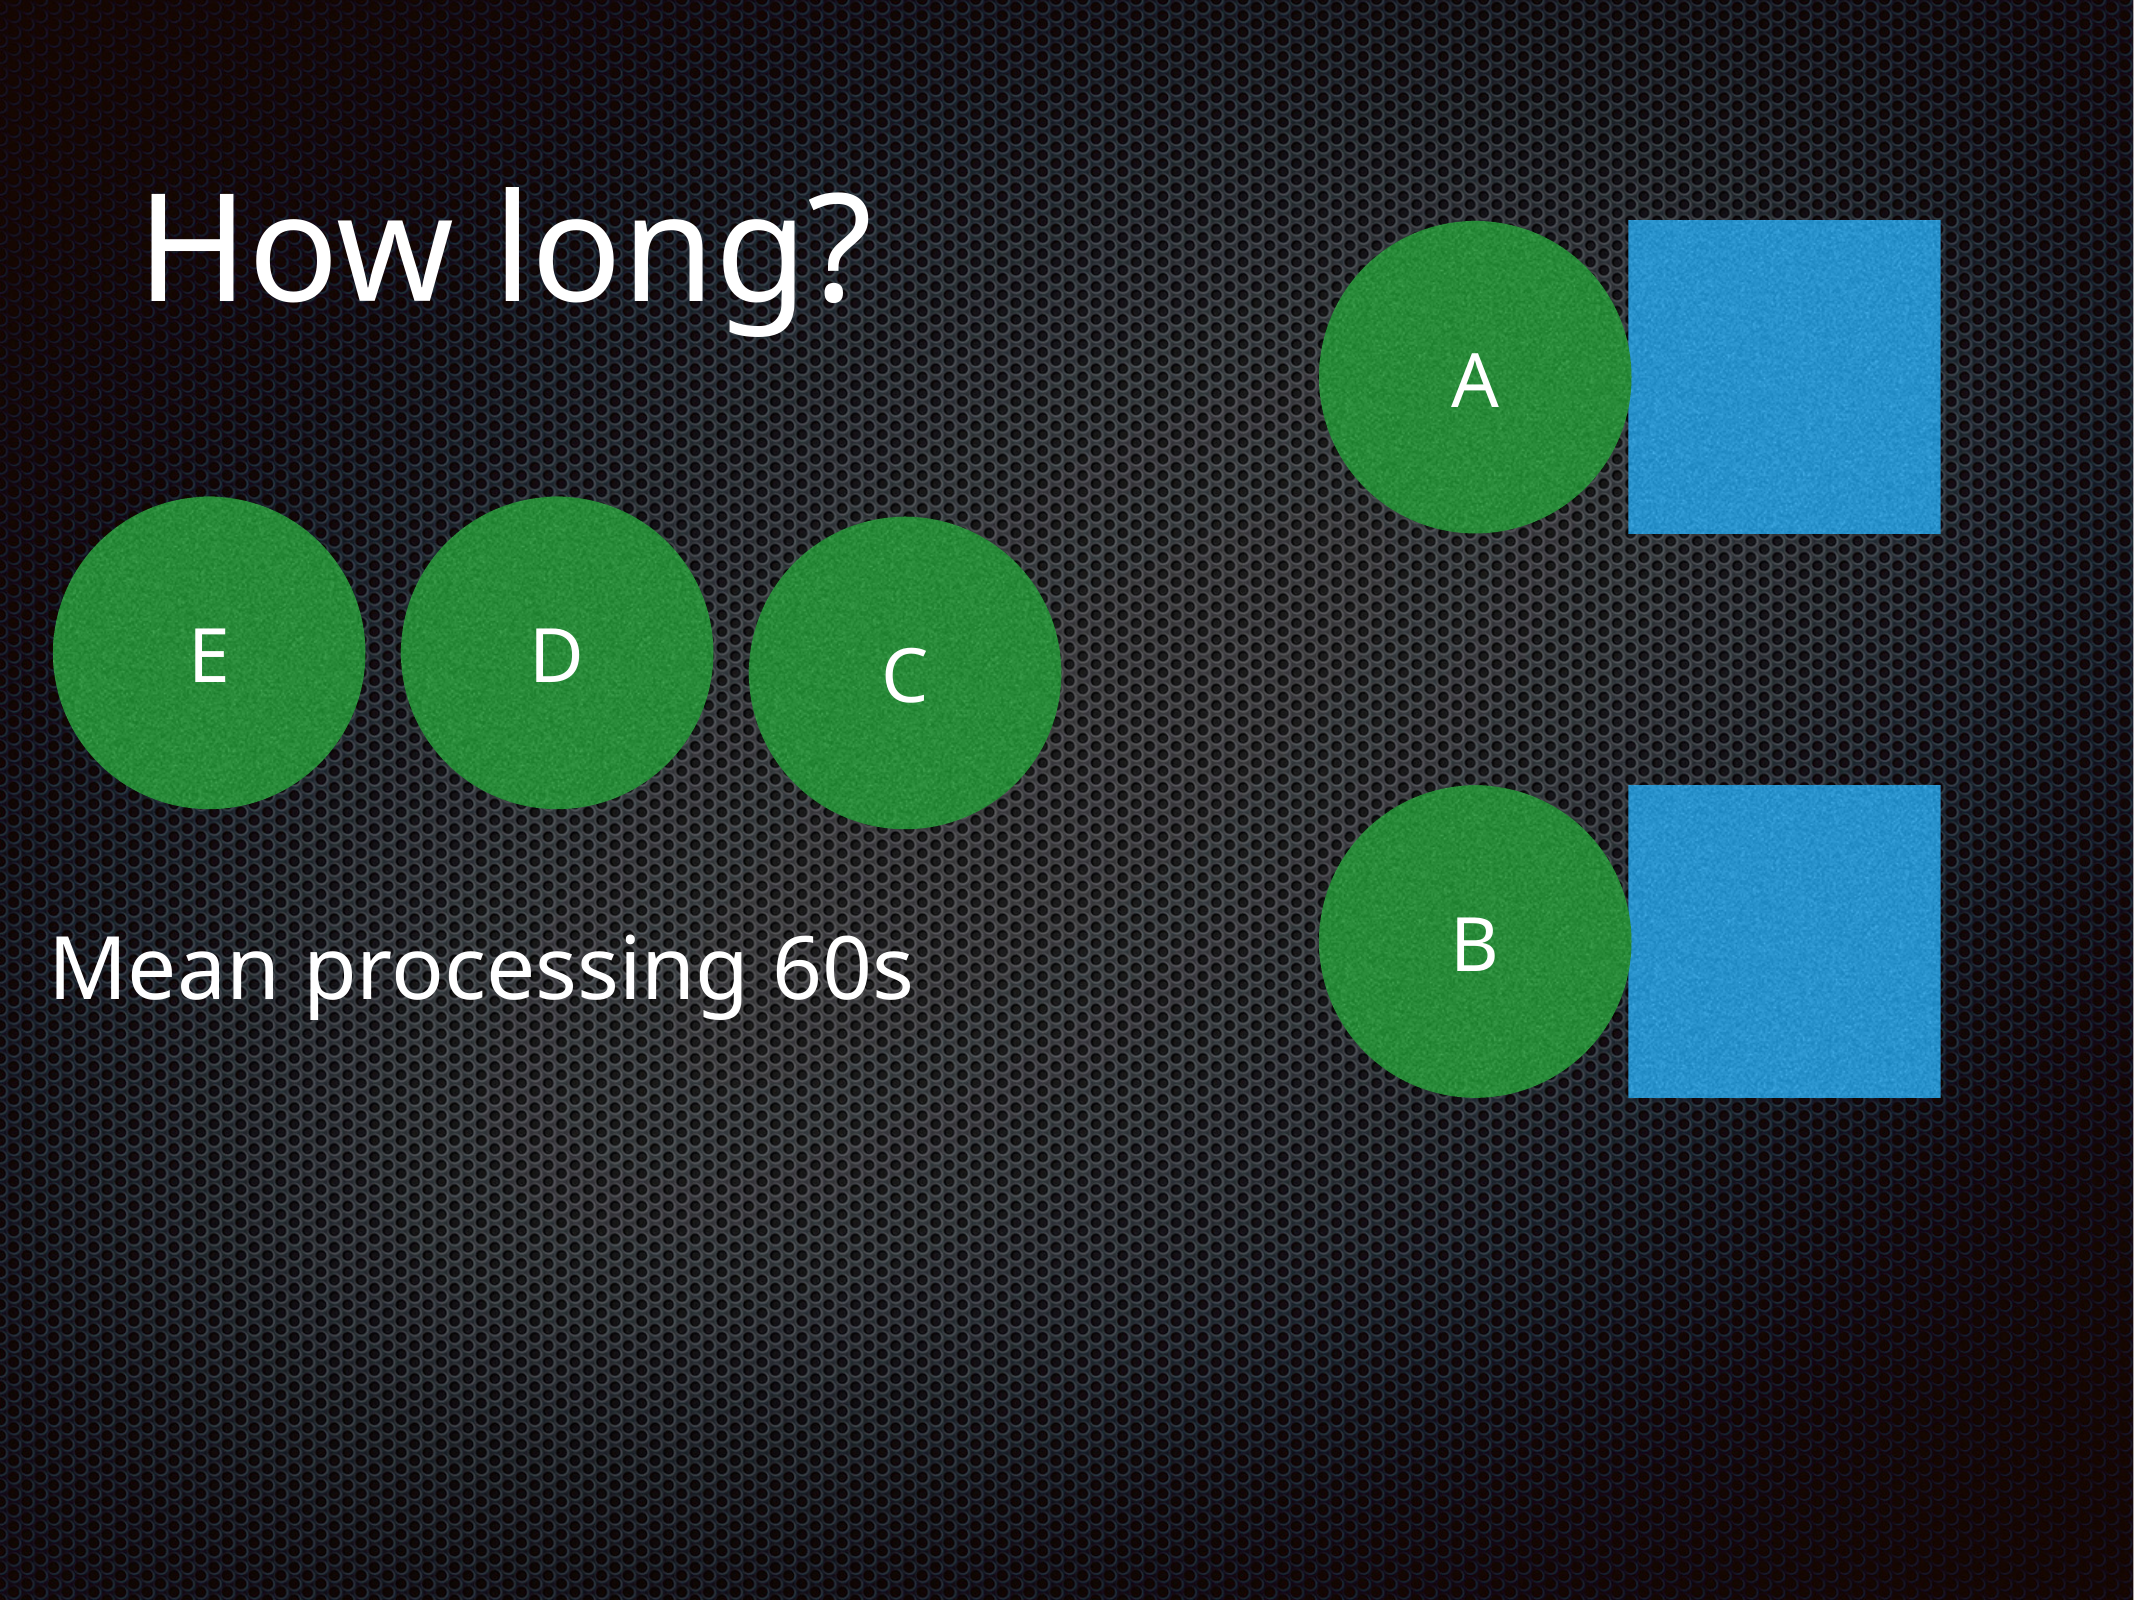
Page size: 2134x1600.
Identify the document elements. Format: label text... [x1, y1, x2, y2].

text_box Mean processing 60s [40, 903, 923, 1026]
text_box [1628, 785, 1941, 1098]
text_box C [748, 516, 1062, 830]
text_box [1628, 220, 1941, 534]
title How long? [128, 41, 2005, 443]
text_box A [1318, 220, 1632, 534]
text_box D [400, 496, 714, 810]
text_box B [1318, 785, 1632, 1098]
picture [0, 0, 2134, 1600]
text_box E [52, 496, 366, 810]
